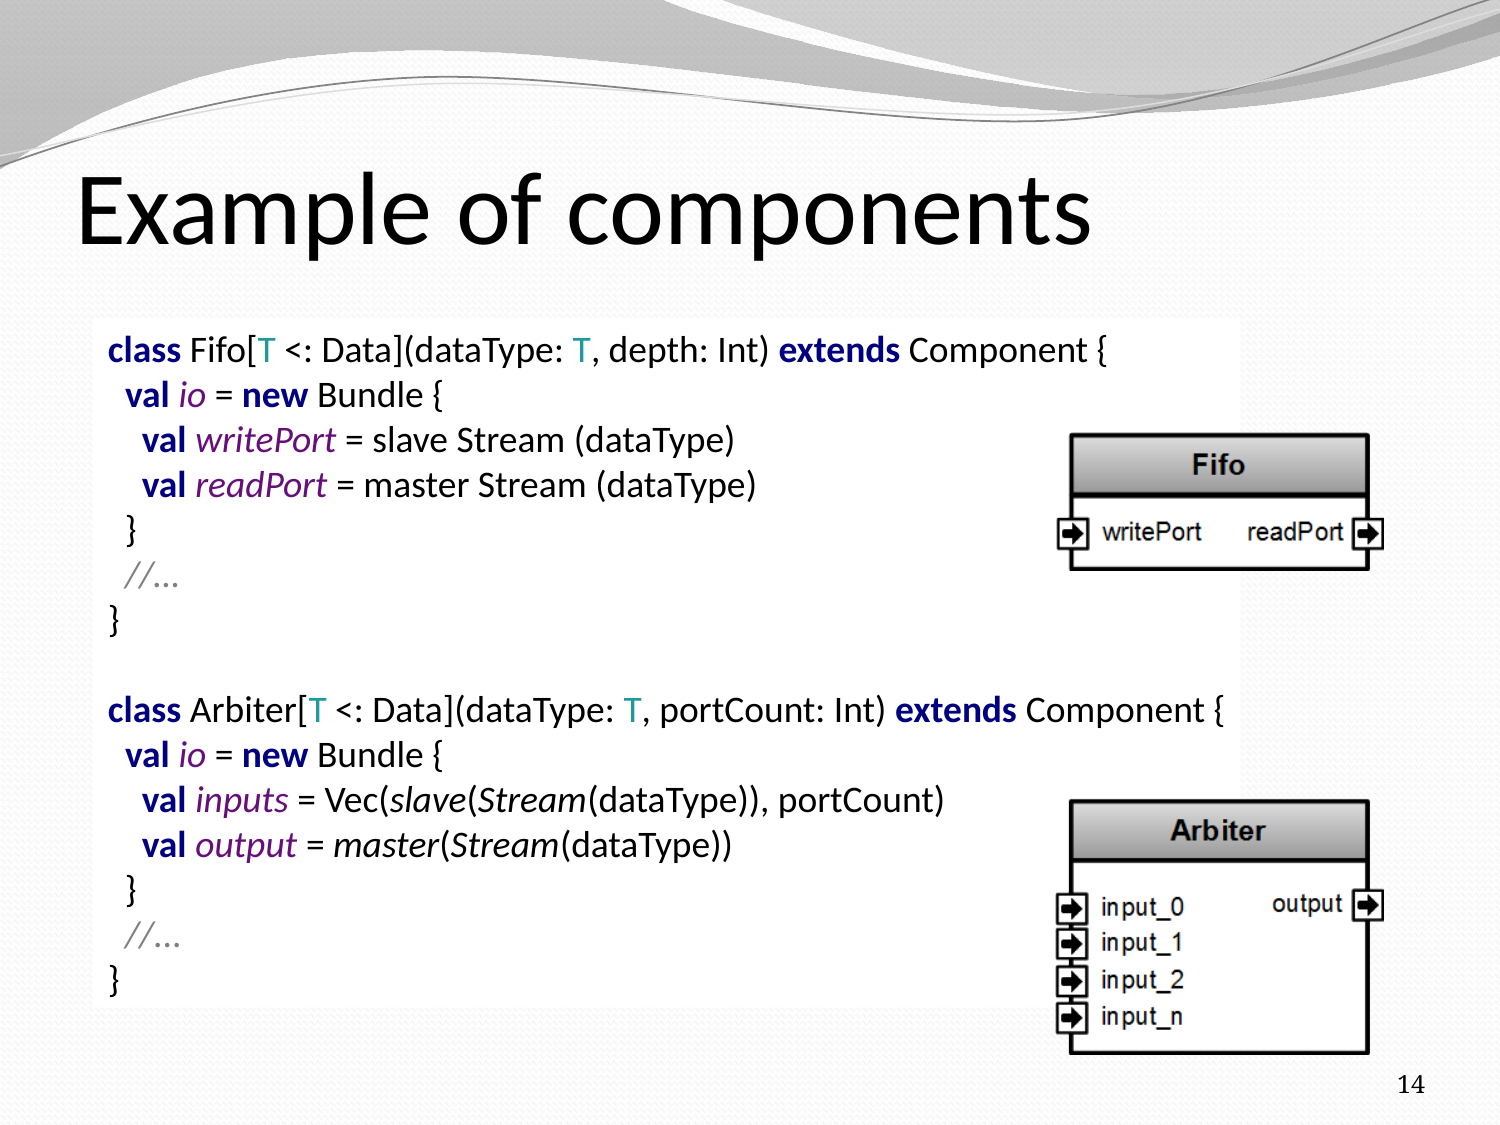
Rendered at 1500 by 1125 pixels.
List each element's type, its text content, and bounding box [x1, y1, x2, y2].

slide_number 14 [1299, 1042, 1425, 1103]
picture [1055, 798, 1384, 1055]
text_box class Fifo[T <: Data](dataType: T, depth: Int) extends Component { val io = new Bundle { val writePort = slave Stream (dataType) val readPort = master Stream (dataType) } //… } class Arbiter[T <: Data](dataType: T, portCount: Int) extends Component { val io = new Bundle { val inputs = Vec(slave(Stream(dataType)), portCount) val output = master(Stream(dataType)) } //... } [94, 317, 1239, 1008]
title Example of components [75, 78, 1425, 266]
picture [1056, 432, 1384, 571]
